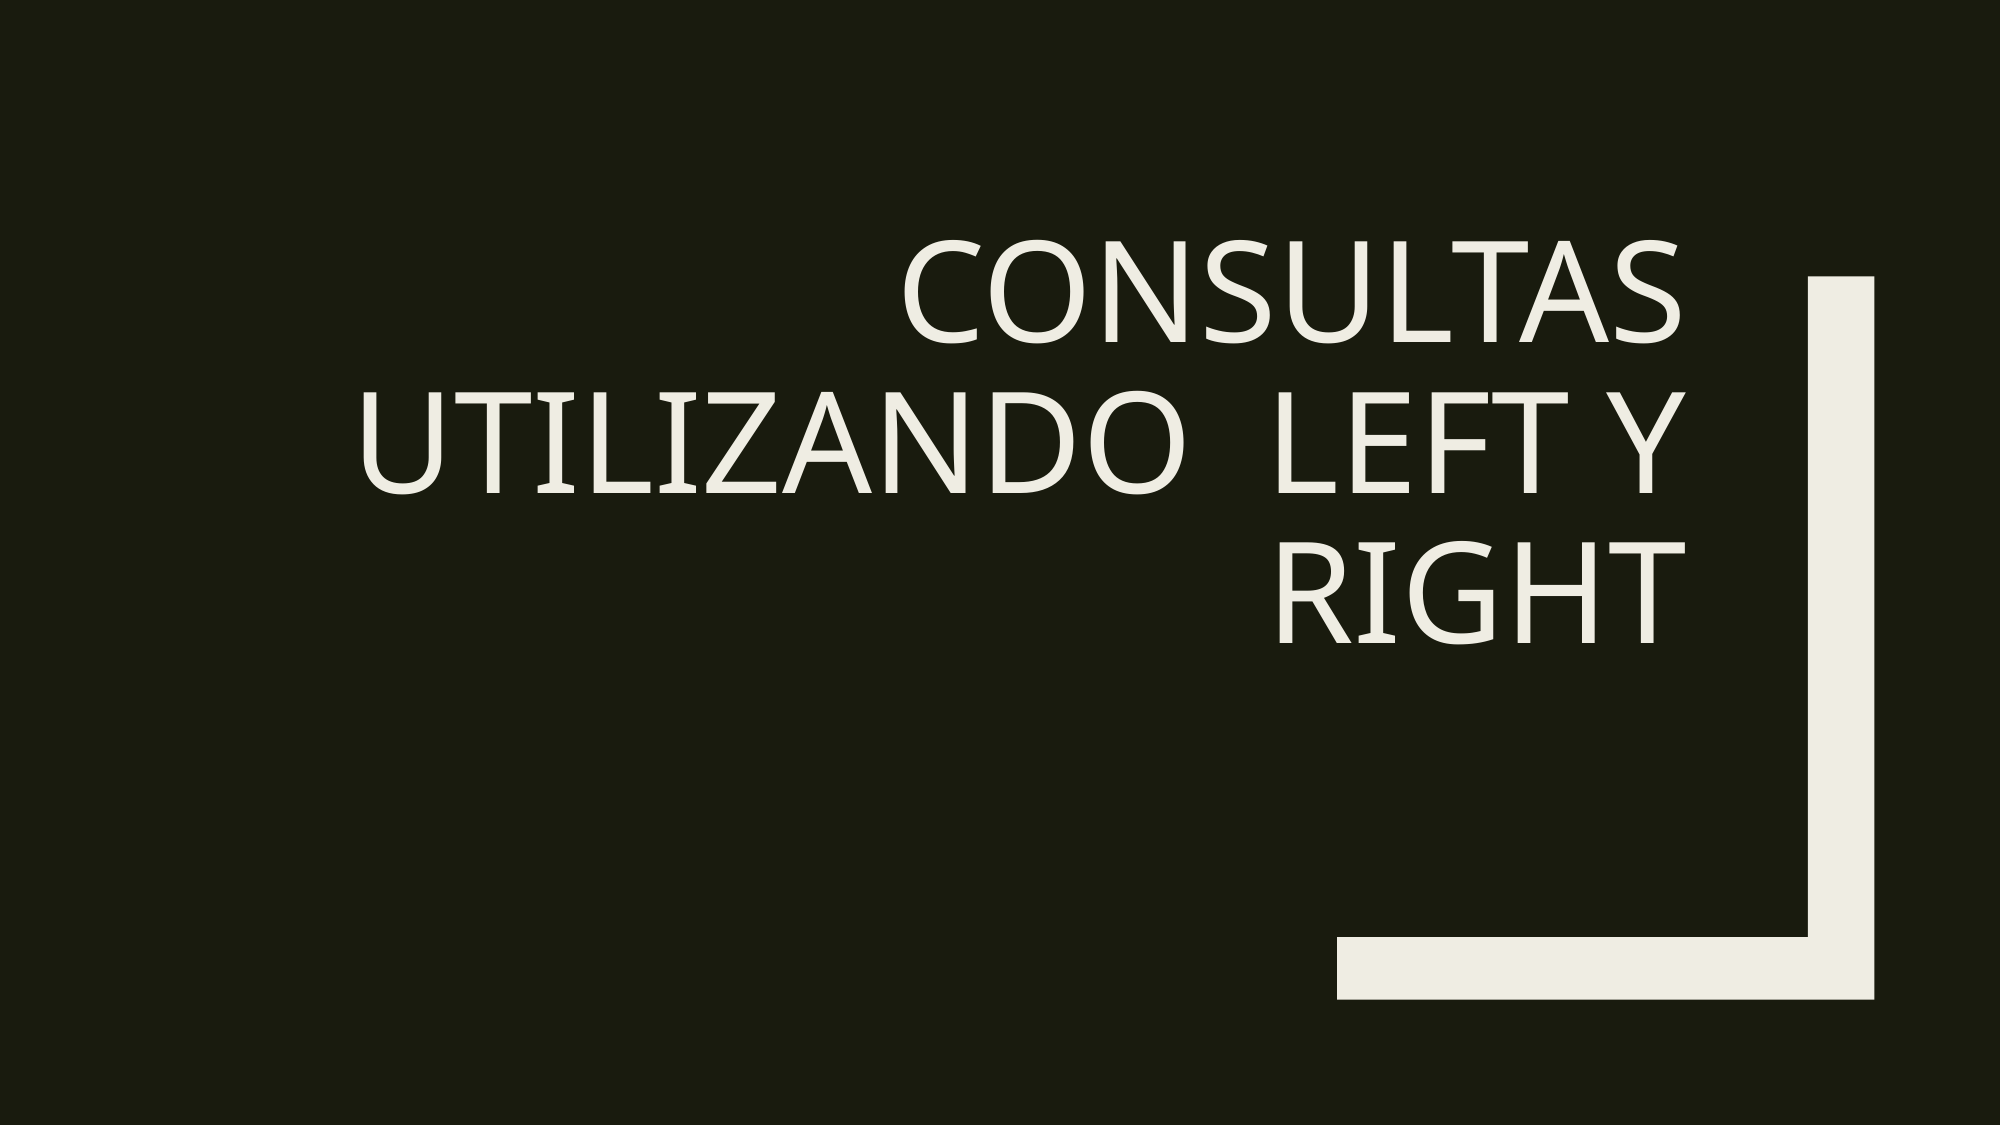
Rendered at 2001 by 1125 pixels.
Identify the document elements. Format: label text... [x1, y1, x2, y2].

title Consultas utilizando Left y right [125, 213, 1703, 682]
